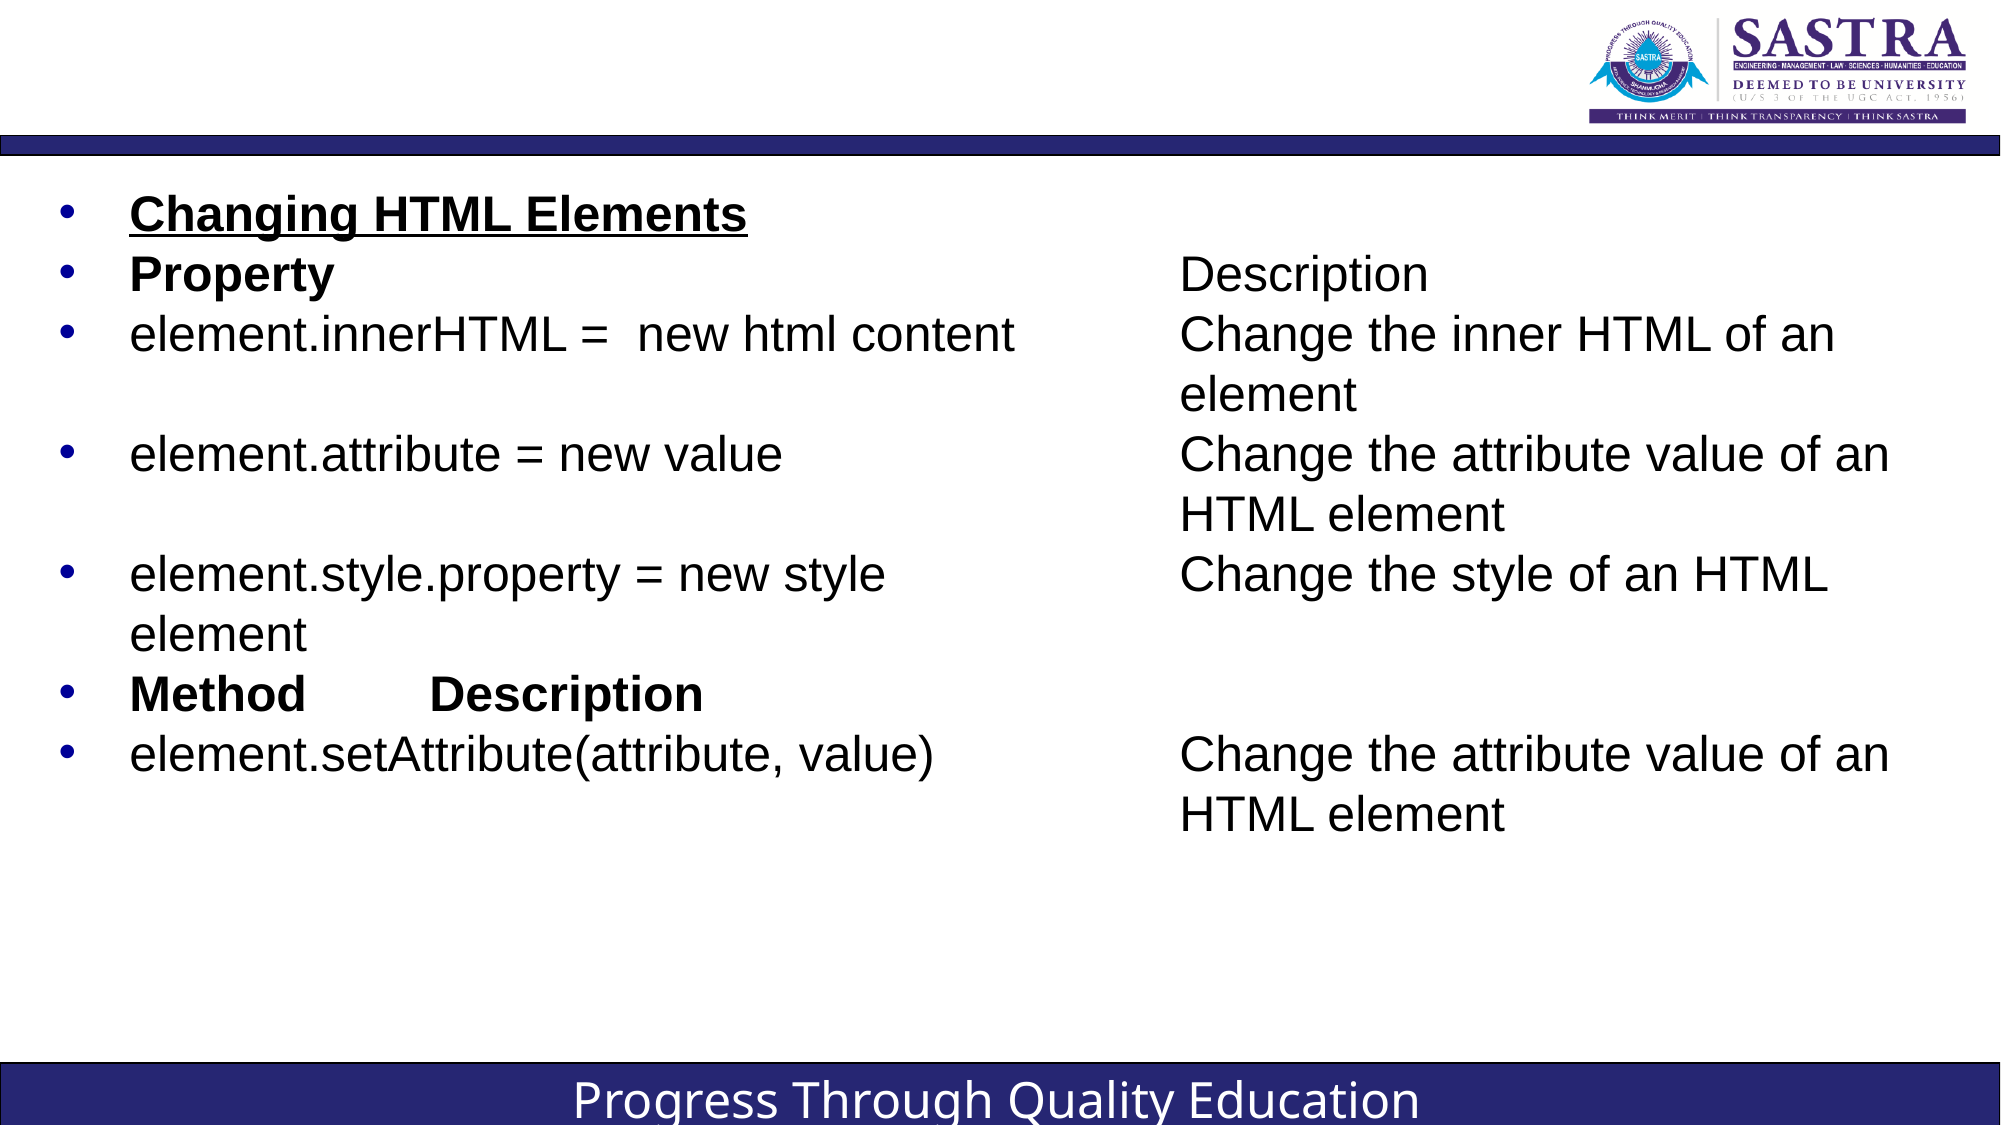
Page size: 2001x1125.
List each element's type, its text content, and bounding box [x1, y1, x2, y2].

picture [1566, 10, 1989, 130]
list Changing HTML Elements Property Description element.innerHTML = new html content Change the inner HTML of an element element.attribute = new value Change the attribute value of an HTML element element.style.property = new style Change the style of an HTML element Method Description element.setAttribute(attribute, value) Change the attribute value of an HTML element [37, 172, 1969, 1047]
